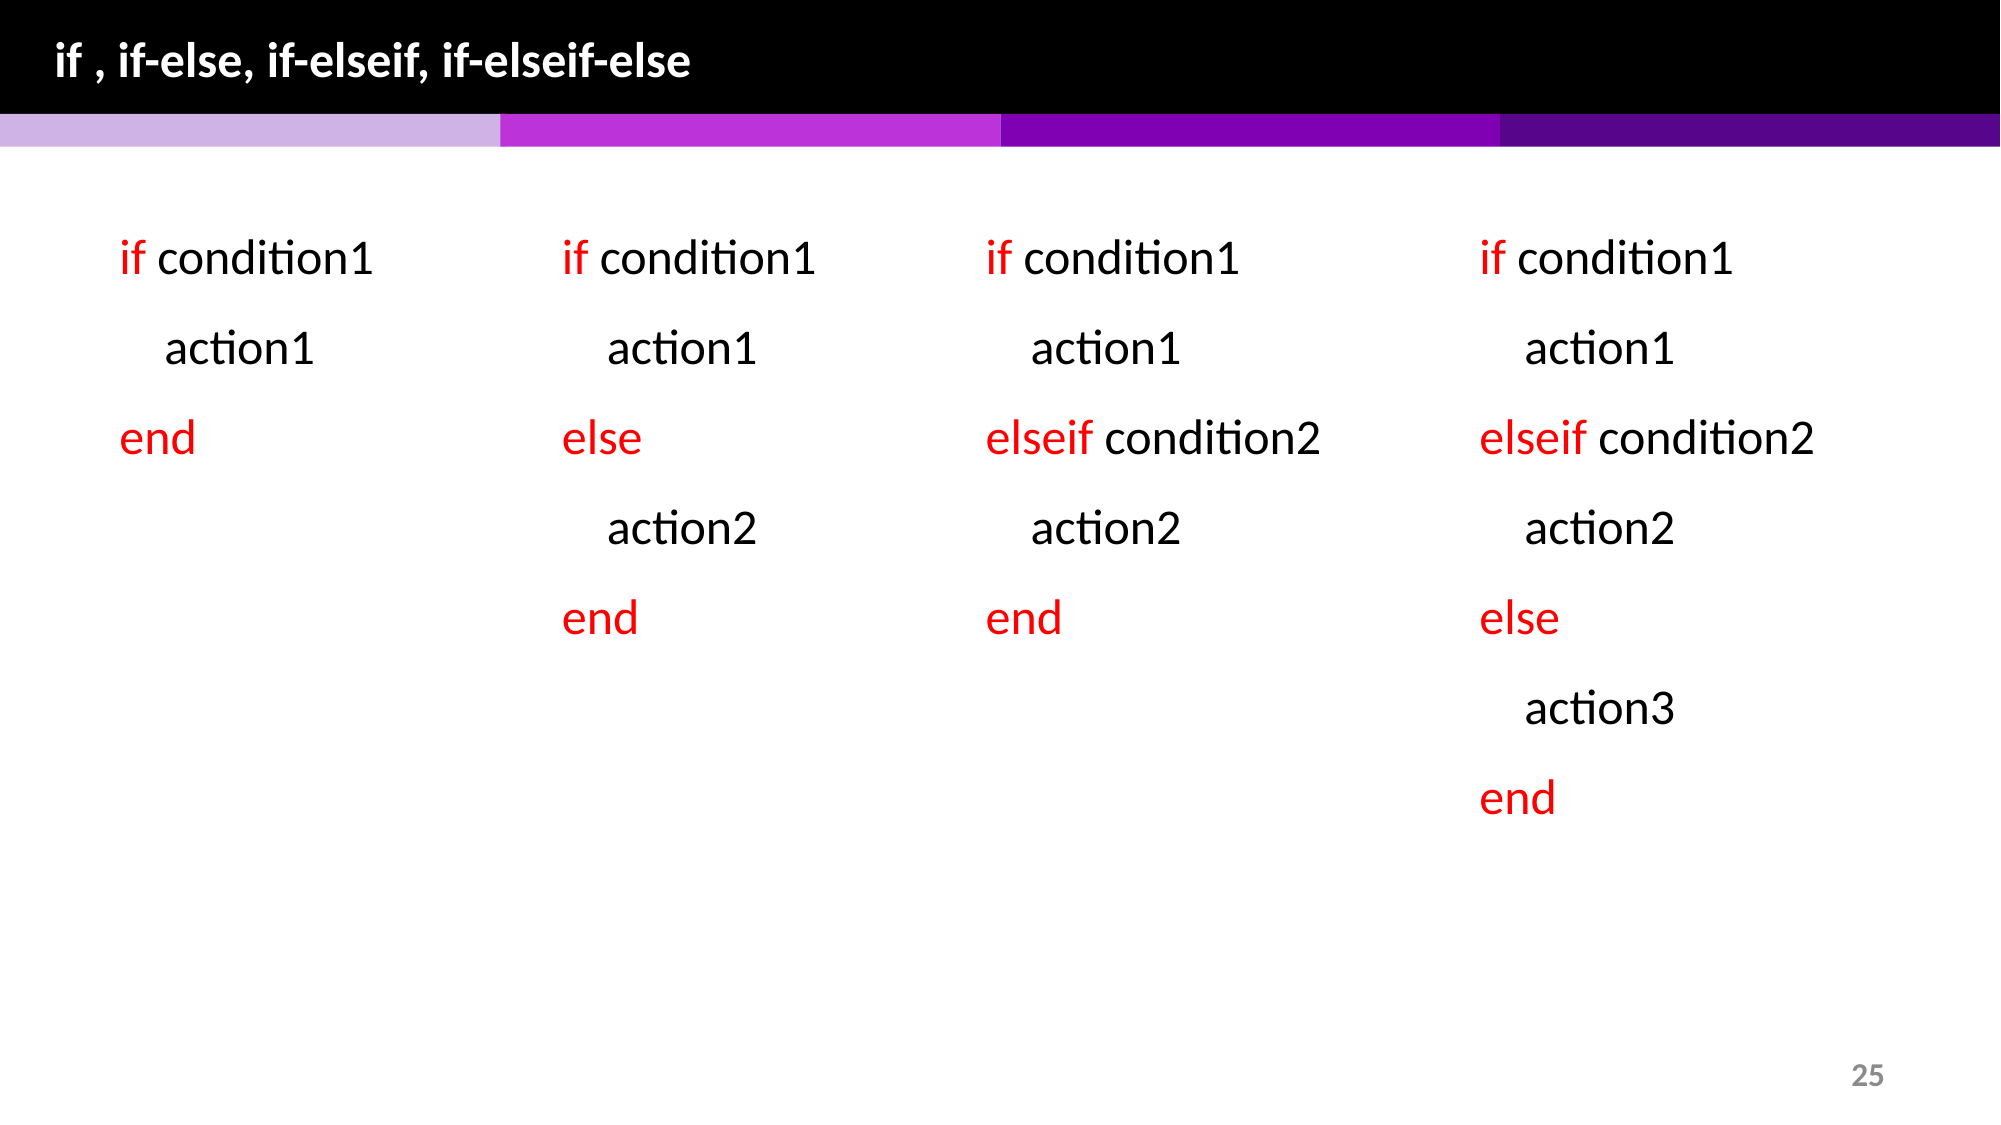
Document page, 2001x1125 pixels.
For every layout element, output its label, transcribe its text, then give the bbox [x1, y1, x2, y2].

text_box if condition1 action1 elseif condition2 action2 else action3 end [1464, 187, 1880, 832]
list if , if-else, if-elseif, if-elseif-else [39, 1, 1964, 114]
text_box if condition1 action1 else action2 end [547, 187, 892, 652]
text_box if condition1 action1 end [104, 187, 450, 472]
text_box if condition1 action1 elseif condition2 action2 end [970, 187, 1384, 652]
